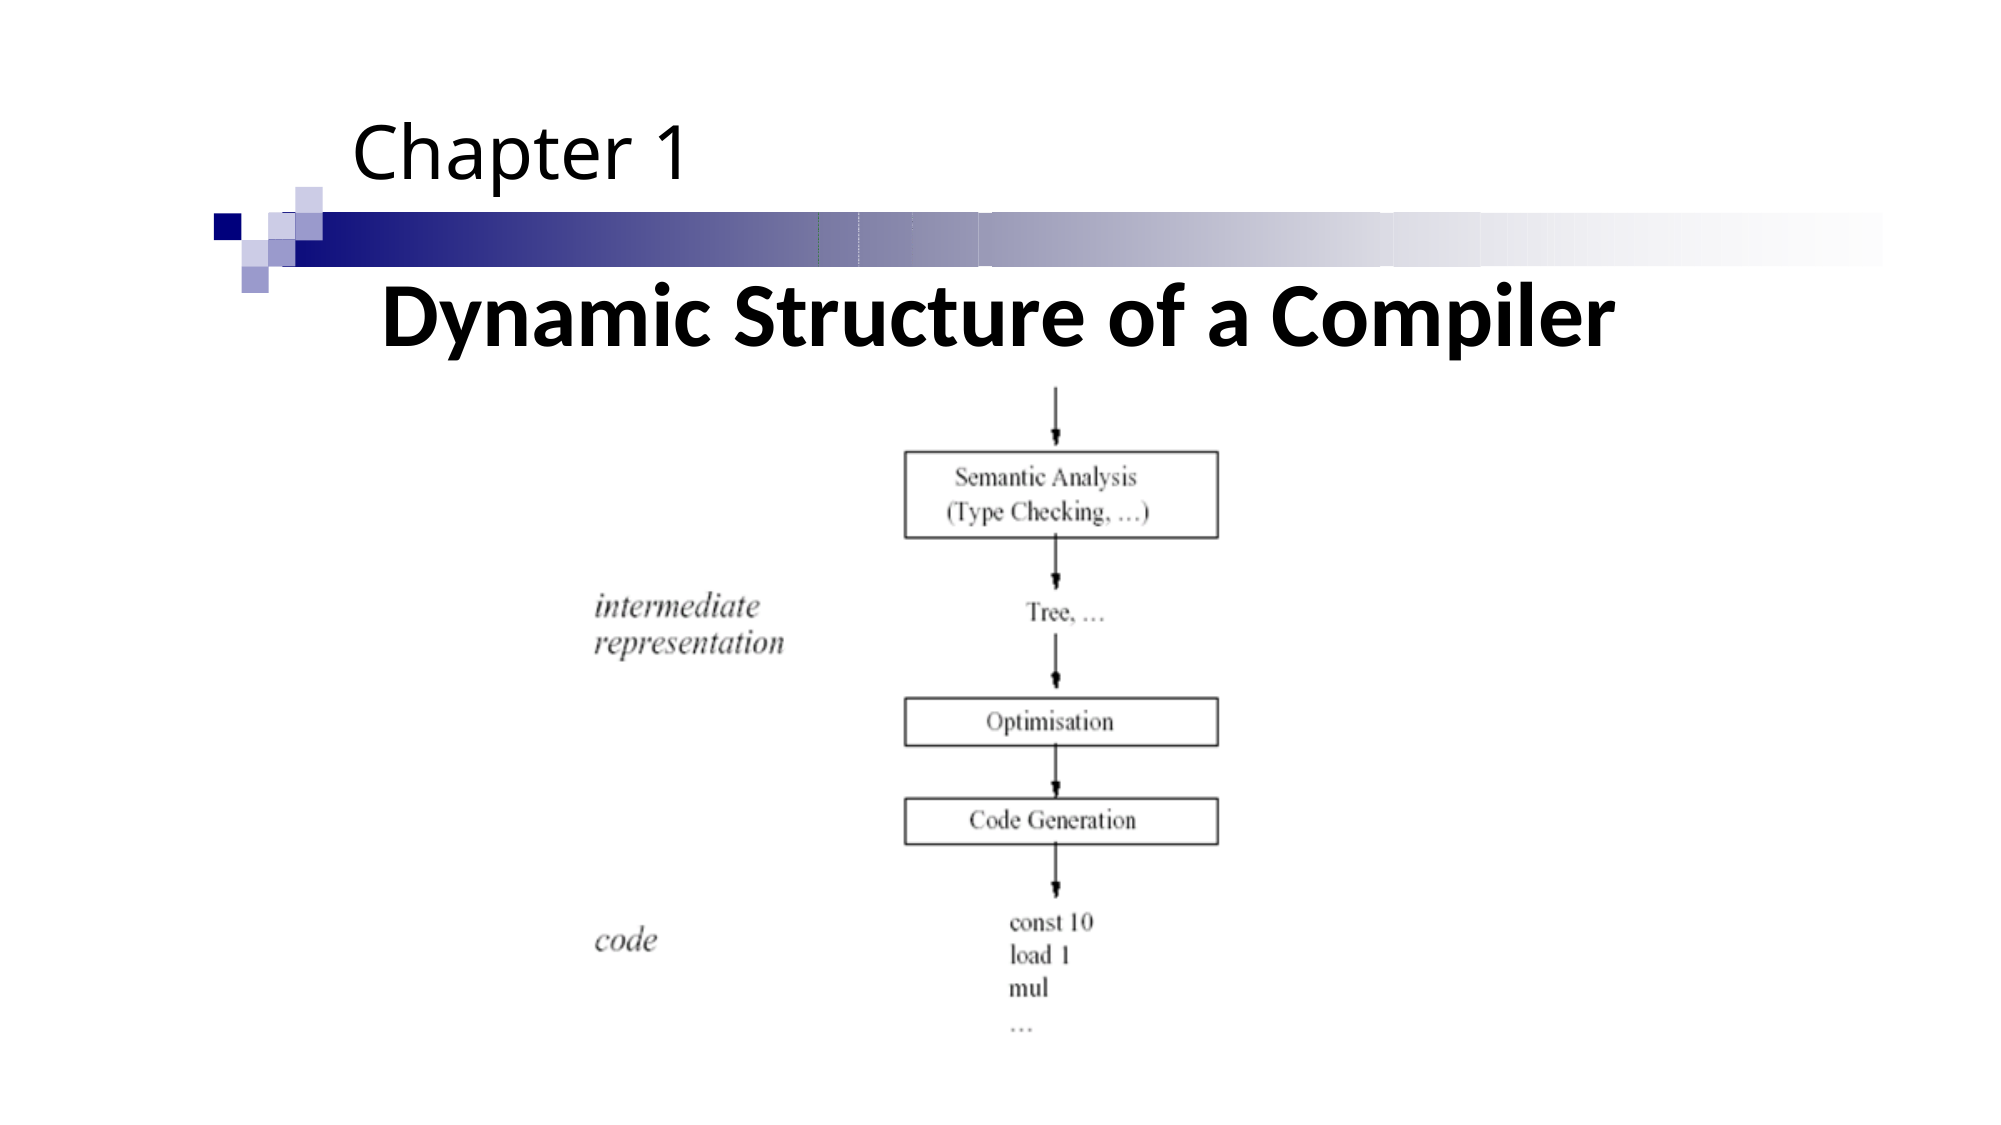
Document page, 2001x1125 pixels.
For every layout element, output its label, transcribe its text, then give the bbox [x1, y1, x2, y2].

text_box Chapter 1 [349, 102, 1372, 186]
picture [492, 373, 1568, 1079]
text_box Dynamic Structure of a Compiler [366, 293, 1634, 372]
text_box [213, 186, 1883, 293]
